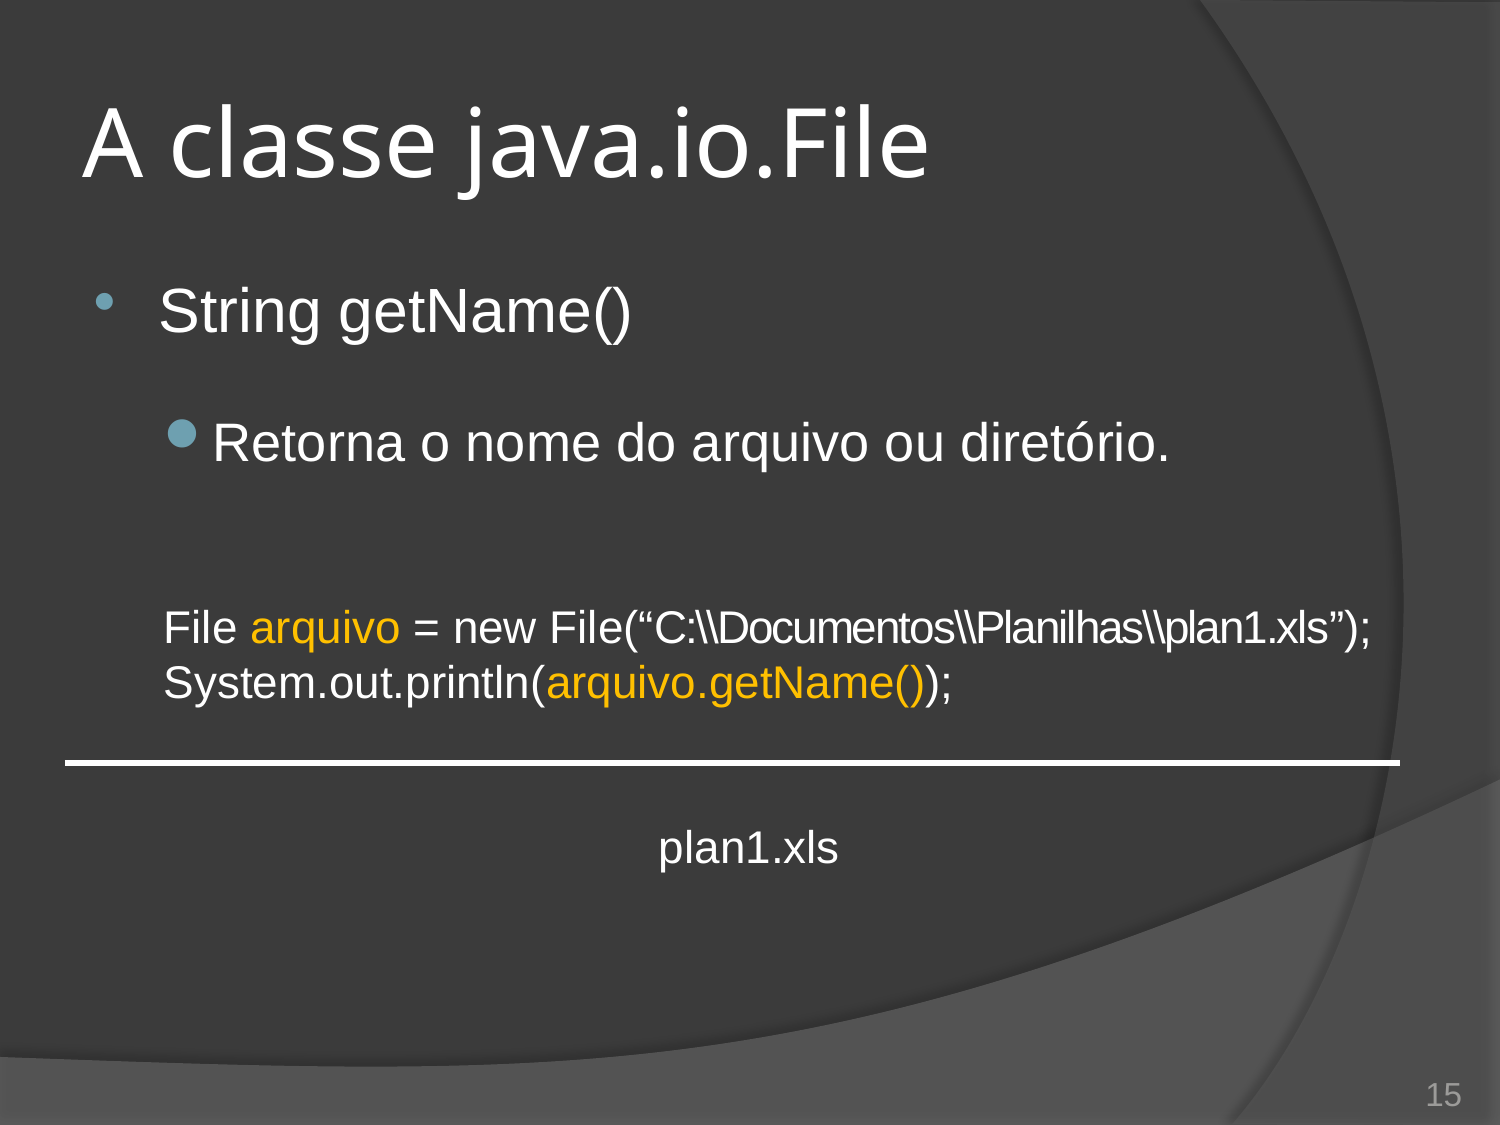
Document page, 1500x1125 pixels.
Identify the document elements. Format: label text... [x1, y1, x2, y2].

list String getName() Retorna o nome do arquivo ou diretório. File arquivo = new File(“C:\\Documentos\\Planilhas\\plan1.xls”); System.out.println(arquivo.getName()); plan1.xls [74, 262, 1424, 1006]
slide_number 15 [1337, 1053, 1463, 1114]
title A classe java.io.File [74, 44, 1301, 233]
